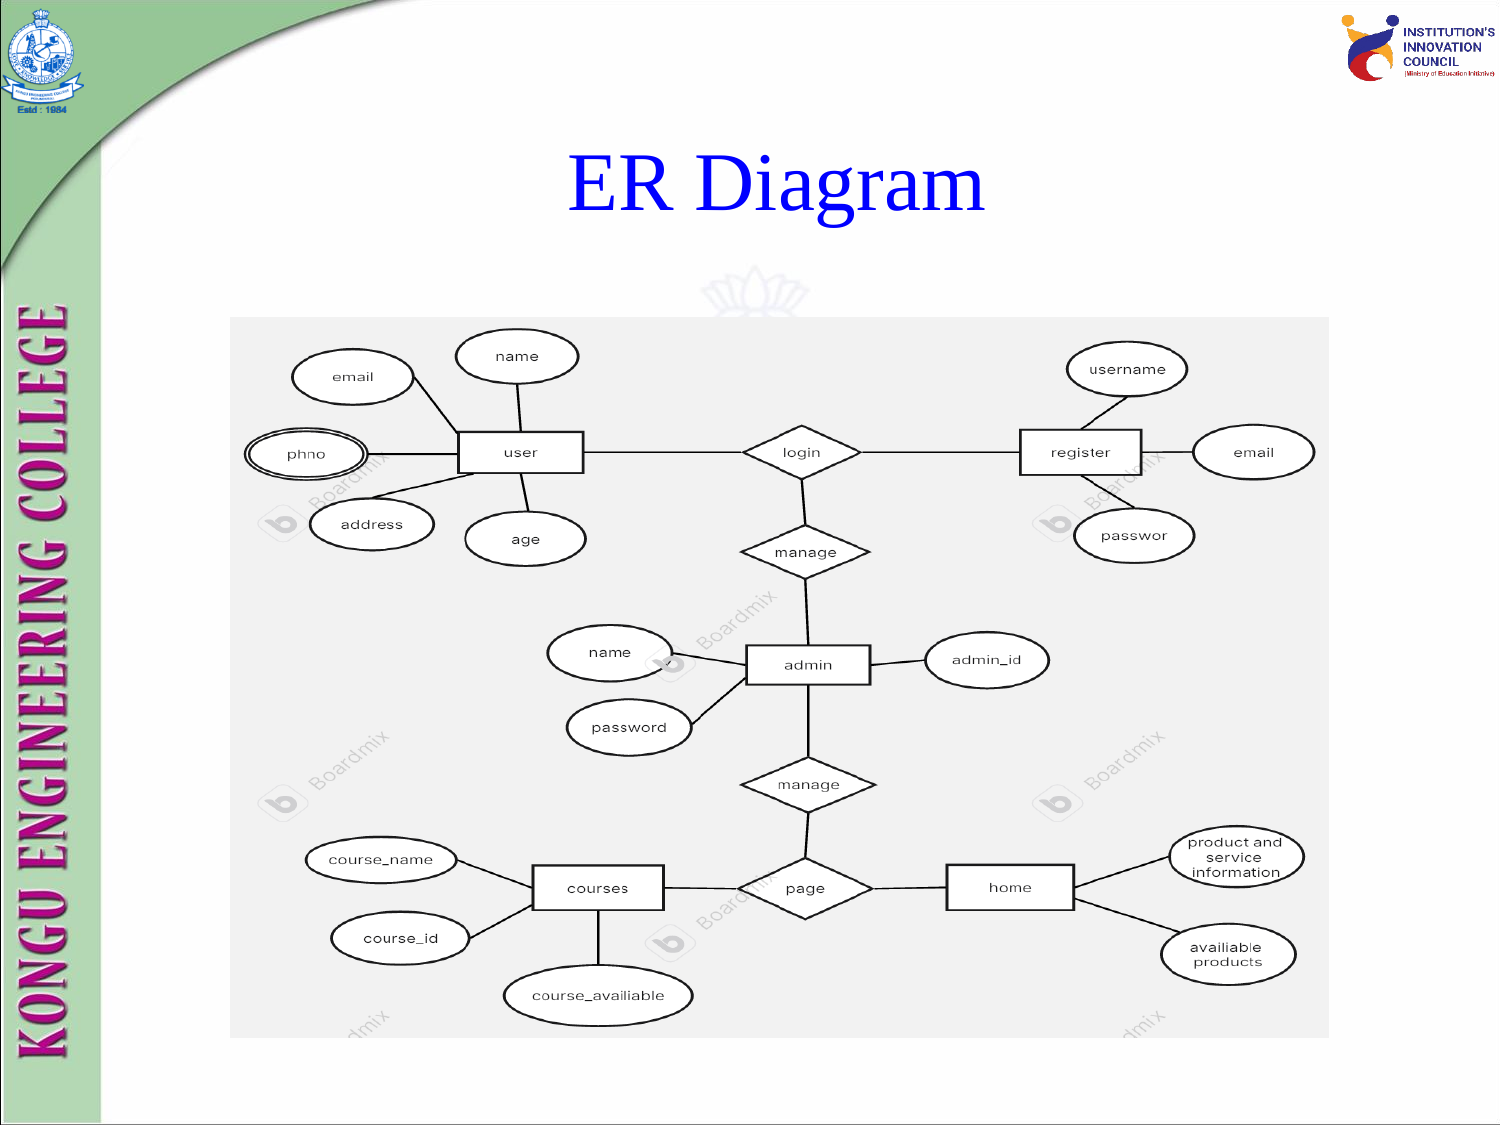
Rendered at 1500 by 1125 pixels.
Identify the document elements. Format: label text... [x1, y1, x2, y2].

title ER Diagram [101, 39, 1453, 228]
text_box [87, 1025, 463, 1088]
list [229, 317, 1329, 1038]
picture [0, 0, 1500, 1125]
